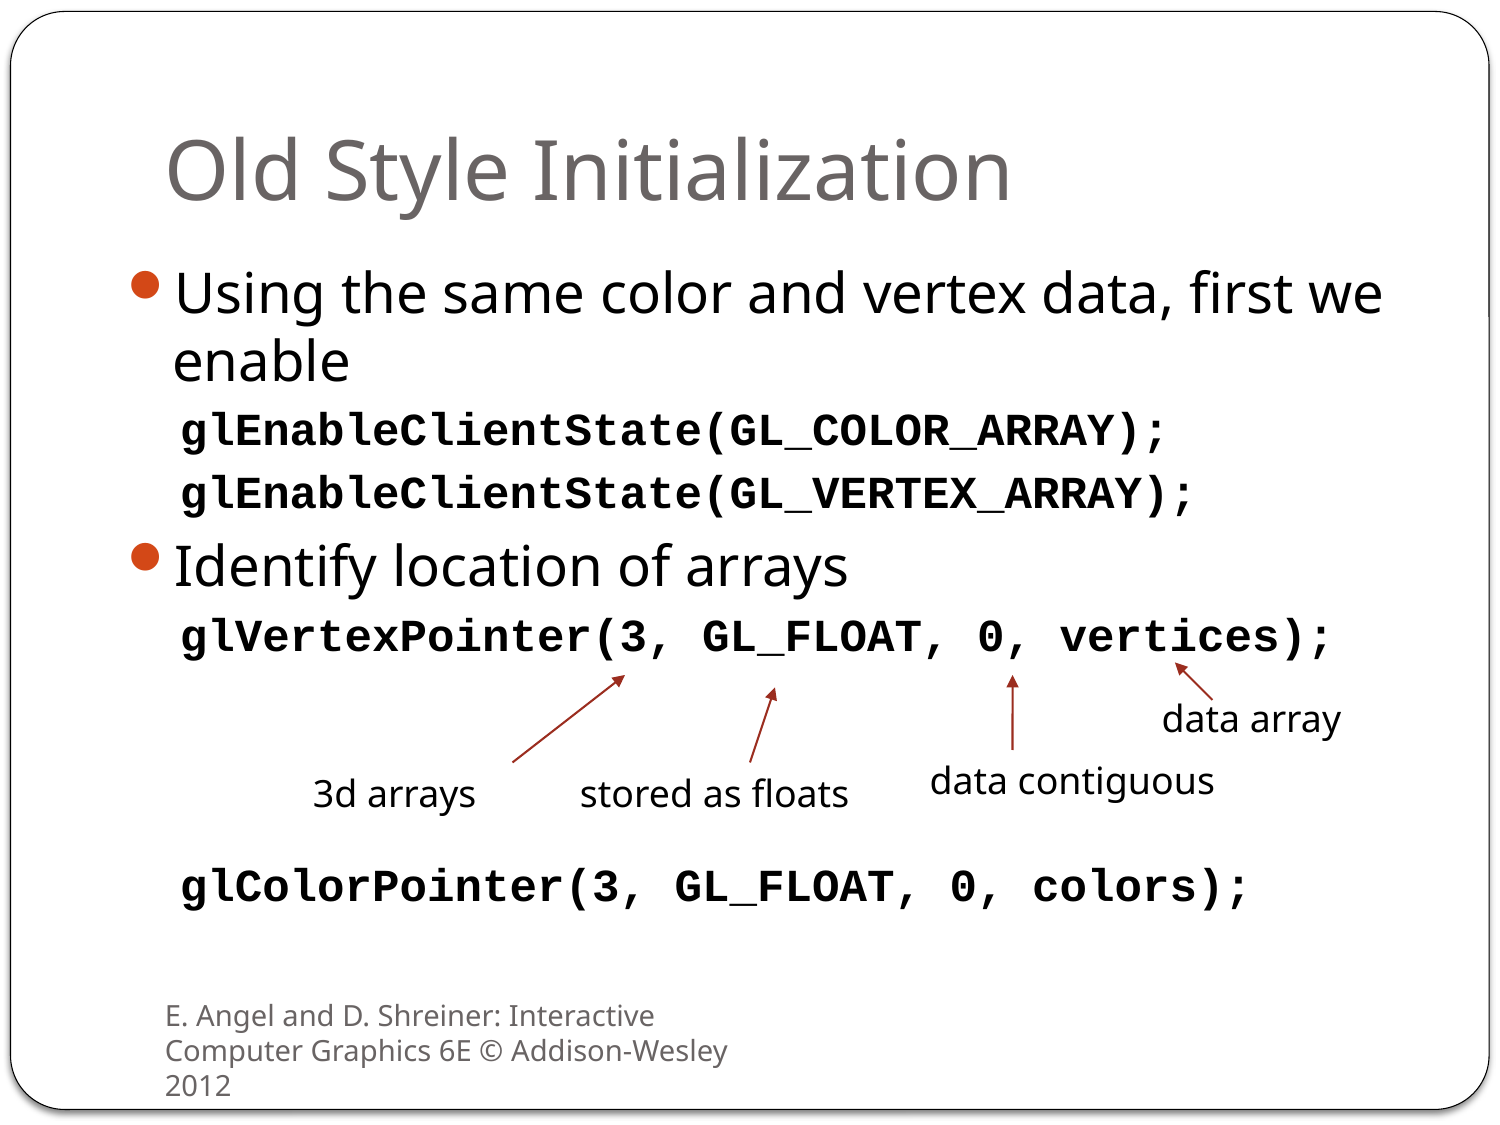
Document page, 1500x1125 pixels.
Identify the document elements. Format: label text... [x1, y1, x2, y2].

text_box stored as floats [565, 762, 865, 823]
list Using the same color and vertex data, first we enable glEnableClientState(GL_COLOR_ARRAY); glEnableClientState(GL_VERTEX_ARRAY); Identify location of arrays glVertexPointer(3, GL_FLOAT, 0, vertices); glColorPointer(3, GL_FLOAT, 0, colors); [112, 249, 1450, 1025]
text_box [512, 675, 625, 763]
footer E. Angel and D. Shreiner: Interactive Computer Graphics 6E © Addison-Wesley 2012 [150, 1025, 800, 1088]
text_box data array [1146, 687, 1357, 748]
title Old Style Initialization [150, 45, 1425, 233]
text_box [750, 687, 777, 762]
text_box [1174, 662, 1200, 687]
text_box [1006, 675, 1019, 749]
text_box 3d arrays [298, 762, 492, 823]
text_box data contiguous [914, 749, 1231, 810]
